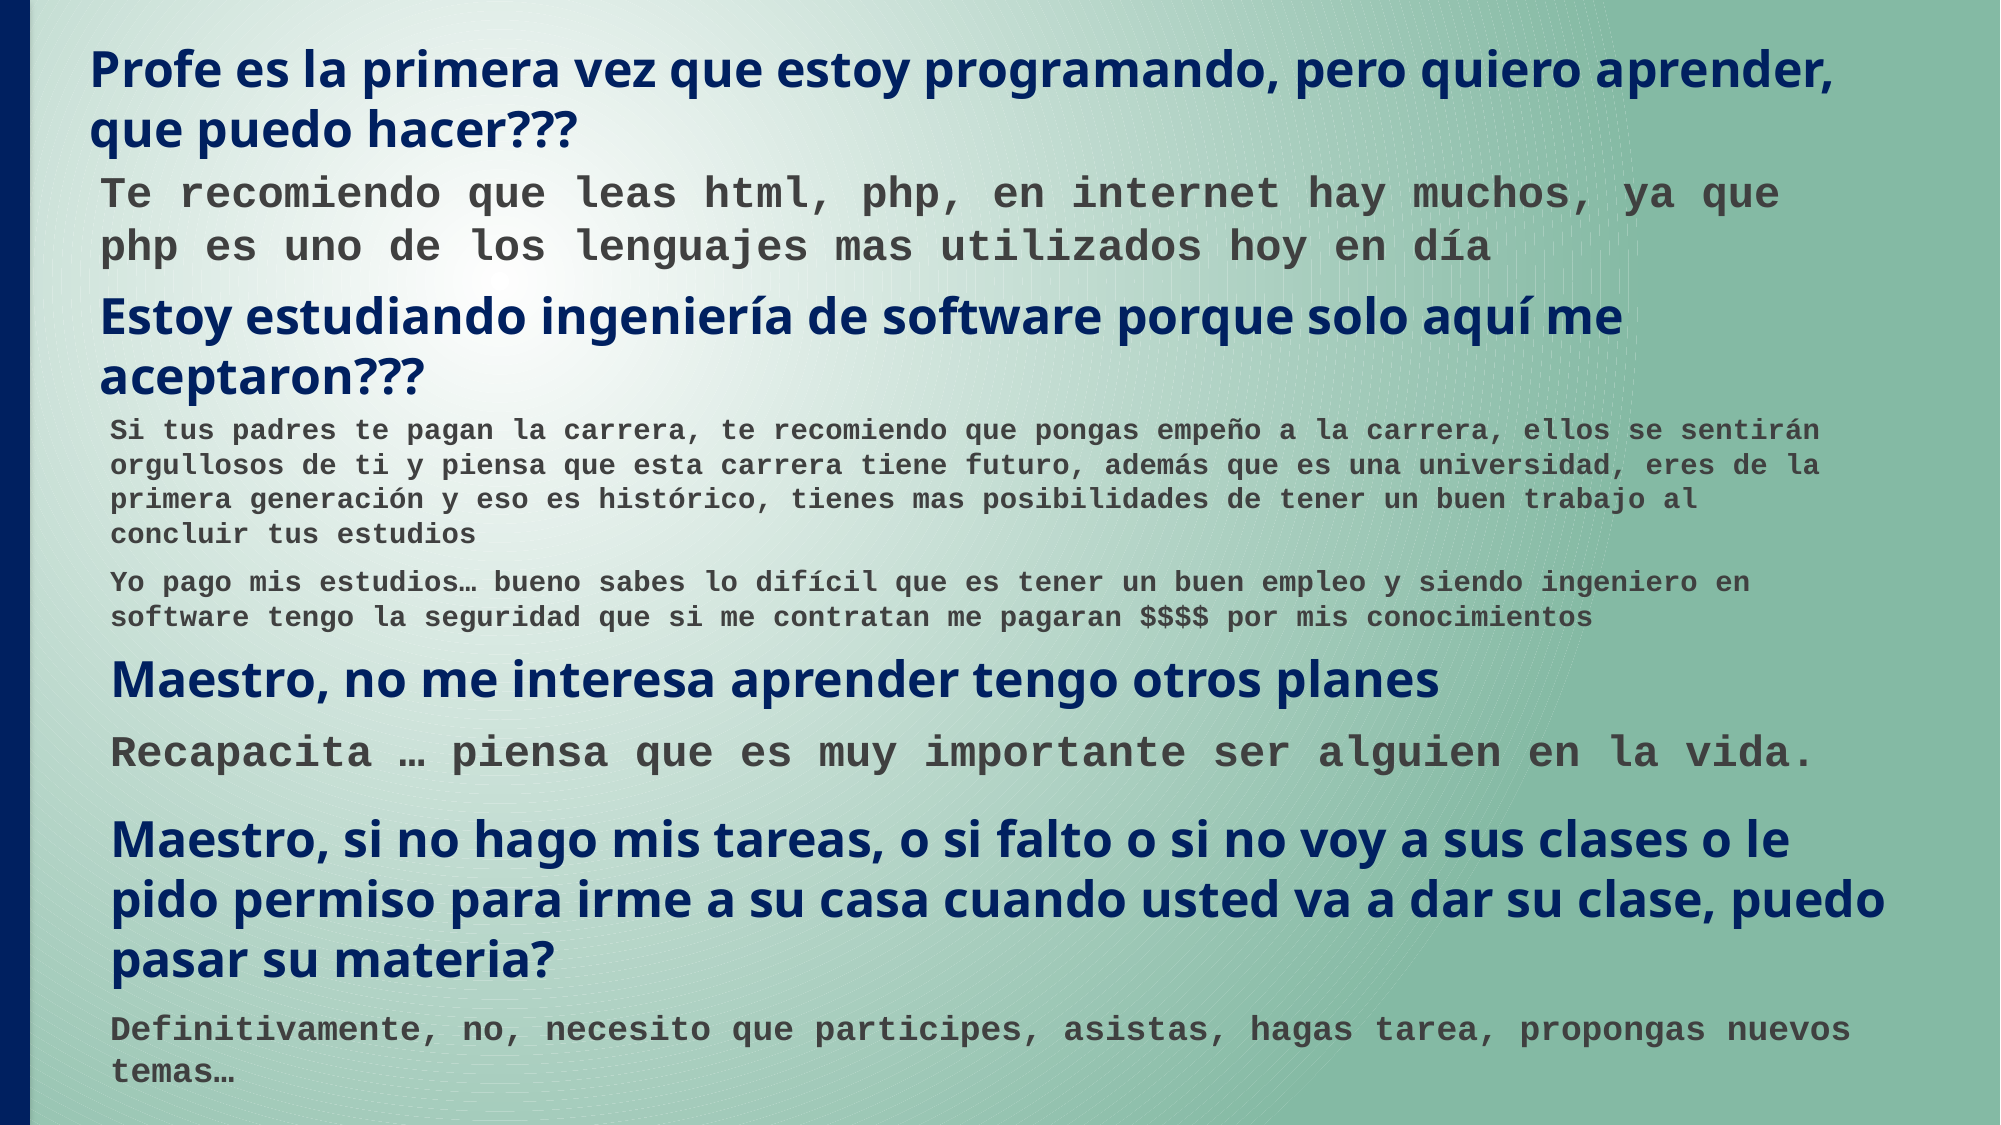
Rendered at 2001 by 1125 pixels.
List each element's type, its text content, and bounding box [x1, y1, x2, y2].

list Te recomiendo que leas html, php, en internet hay muchos, ya que php es uno de los lenguajes mas utilizados hoy en día [84, 156, 1874, 277]
title Profe es la primera vez que estoy programando, pero quiero aprender, que puedo hacer??? [74, 29, 1884, 183]
text_box Recapacita … piensa que es muy importante ser alguien en la vida. [95, 714, 1884, 800]
text_box Estoy estudiando ingeniería de software porque solo aquí me aceptaron??? [84, 277, 1894, 430]
text_box Maestro, si no hago mis tareas, o si falto o si no voy a sus clases o le pido permiso para irme a su casa cuando usted va a dar su clase, puedo pasar su materia? [94, 800, 1904, 876]
text_box Si tus padres te pagan la carrera, te recomiendo que pongas empeño a la carrera, ellos se sentirán orgullosos de ti y piensa que esta carrera tiene futuro, además que es una universidad, eres de la primera generación y eso es histórico, tienes mas posibilidades de tener un buen trabajo al concluir tus estudios Yo pago mis estudios… bueno sabes lo difícil que es tener un buen empleo y siendo ingeniero en software tengo la seguridad que si me contratan me pagaran $$$$ por mis conocimientos [95, 403, 1884, 639]
text_box Definitivamente, no, necesito que participes, asistas, hagas tarea, propongas nuevos temas… [95, 998, 1884, 1098]
text_box Maestro, no me interesa aprender tengo otros planes [94, 639, 1904, 715]
